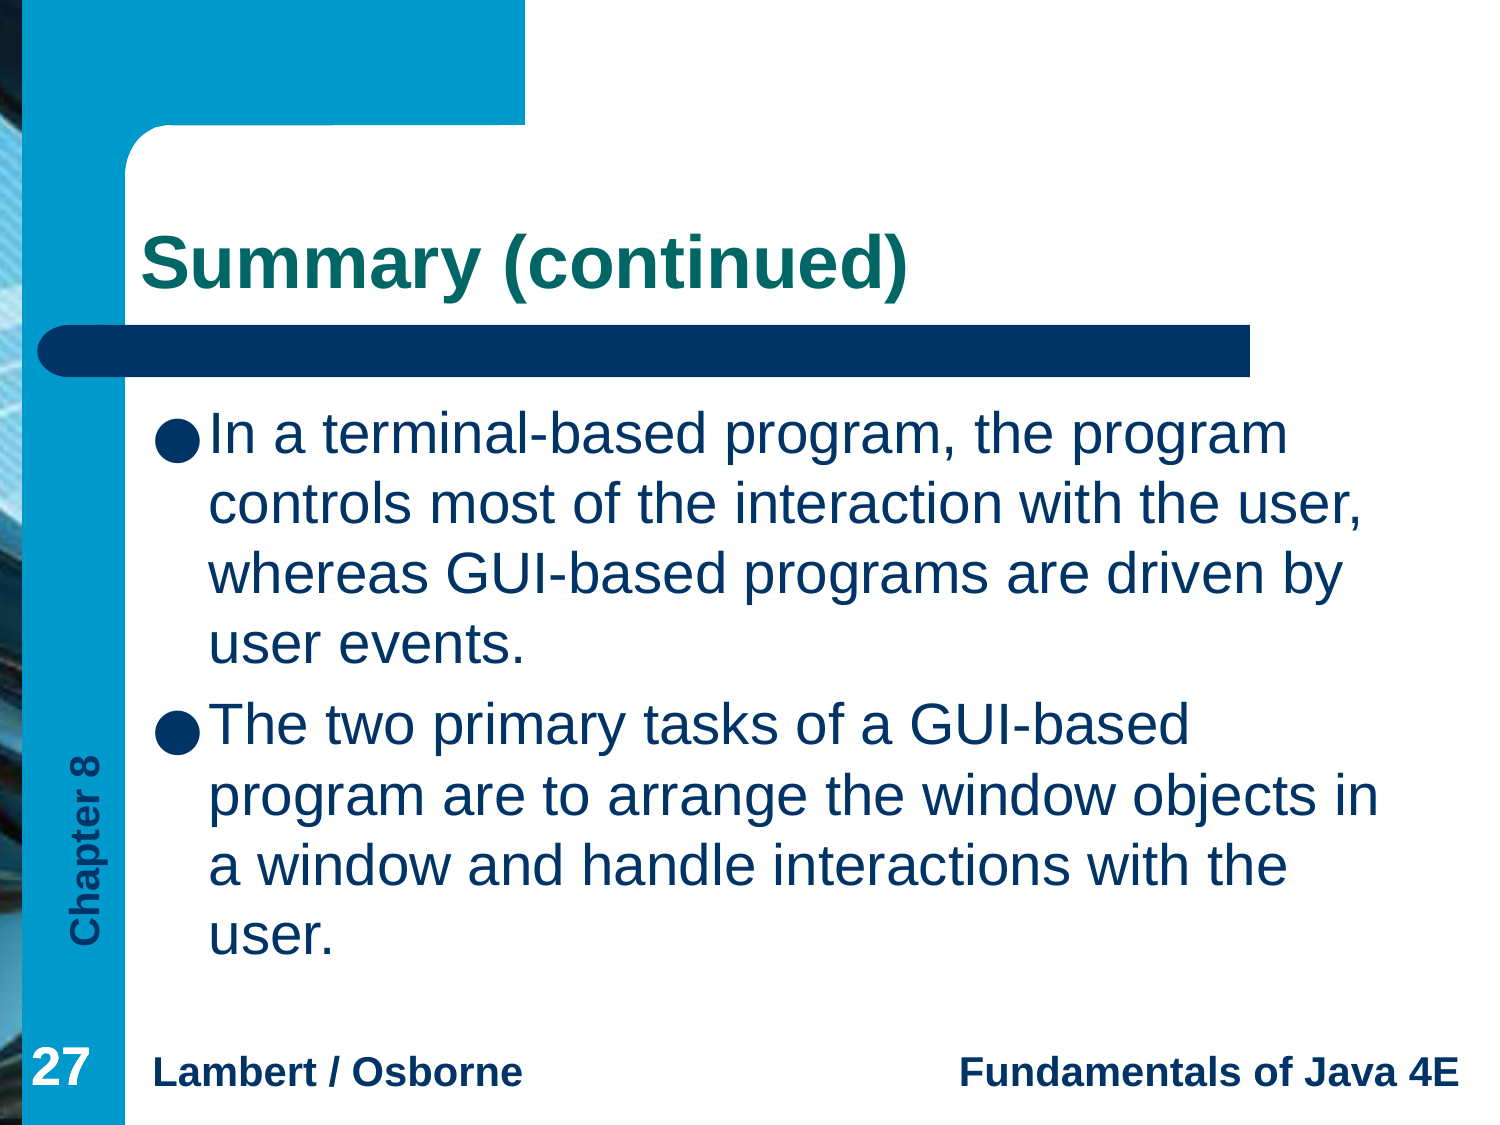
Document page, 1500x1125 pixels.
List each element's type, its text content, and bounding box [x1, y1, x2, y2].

picture [0, 0, 21, 1125]
text_box ‹#› [13, 1023, 111, 1105]
title Summary (continued) [125, 125, 1425, 313]
list In a terminal-based program, the program controls most of the interaction with the user, whereas GUI-based programs are driven by user events. The two primary tasks of a GUI-based program are to arrange the window objects in a window and handle interactions with the user. [137, 387, 1438, 999]
